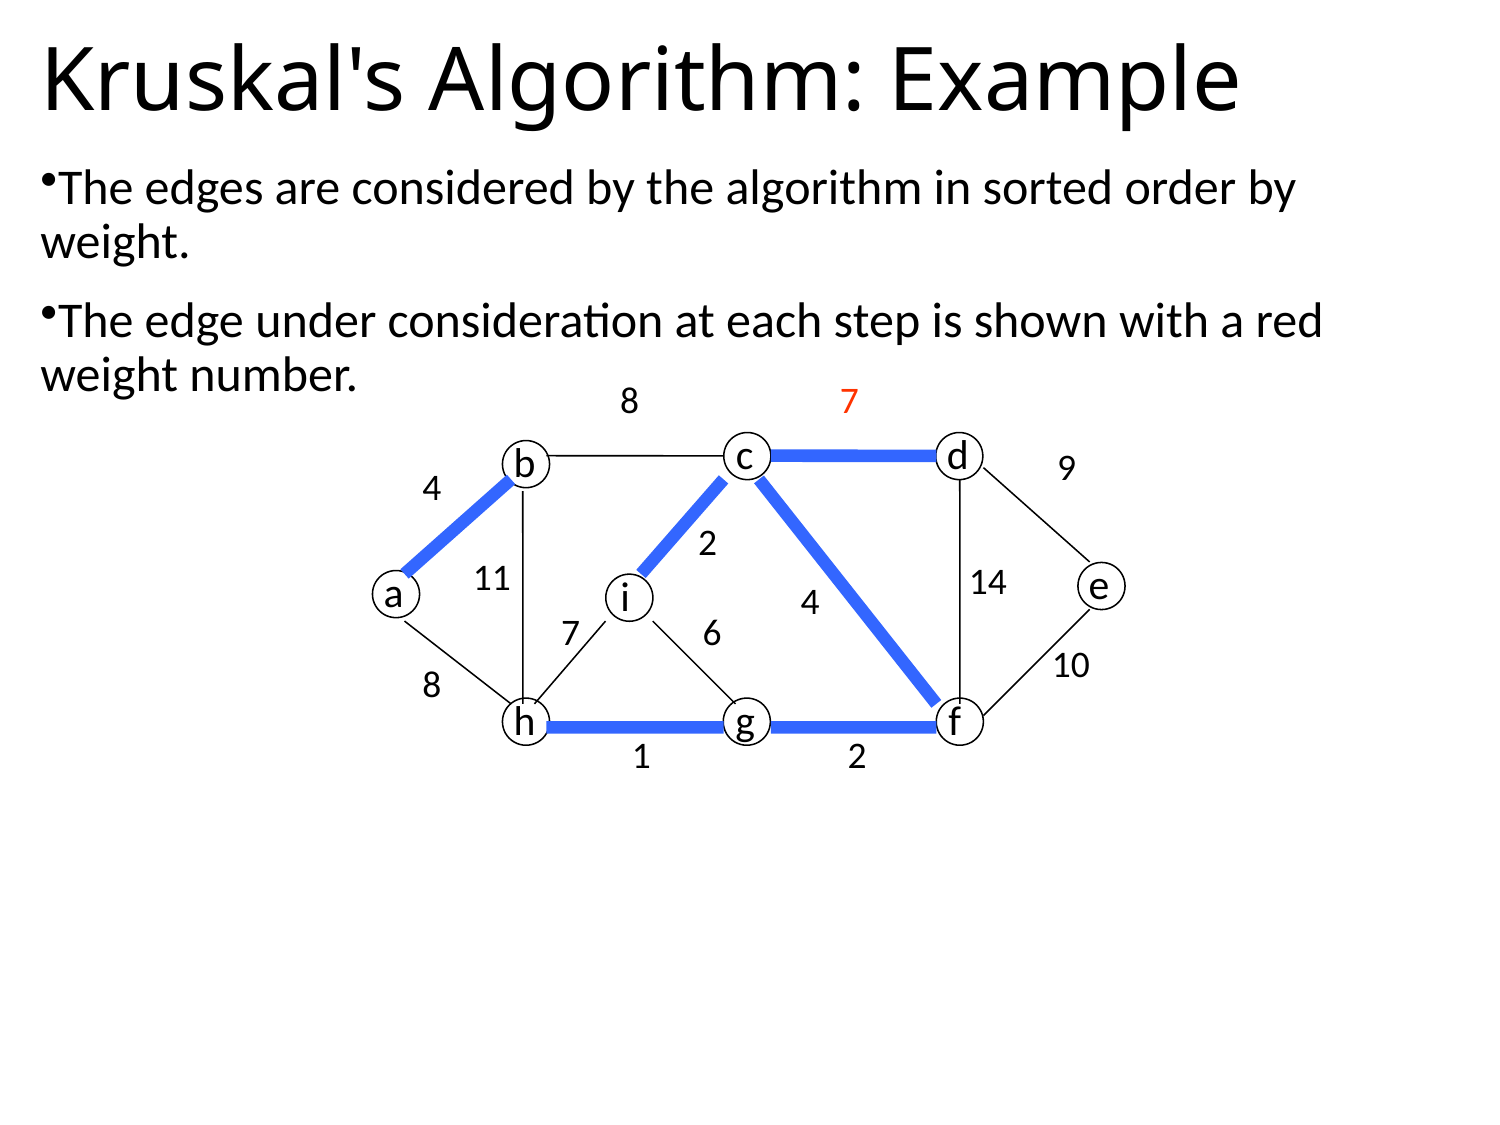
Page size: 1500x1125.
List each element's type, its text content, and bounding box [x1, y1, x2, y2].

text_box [369, 368, 1126, 799]
list The edges are considered by the algorithm in sorted order by weight. The edge under consideration at each step is shown with a red weight number. [25, 154, 1469, 1014]
title Kruskal's Algorithm: Example [25, 26, 1469, 138]
